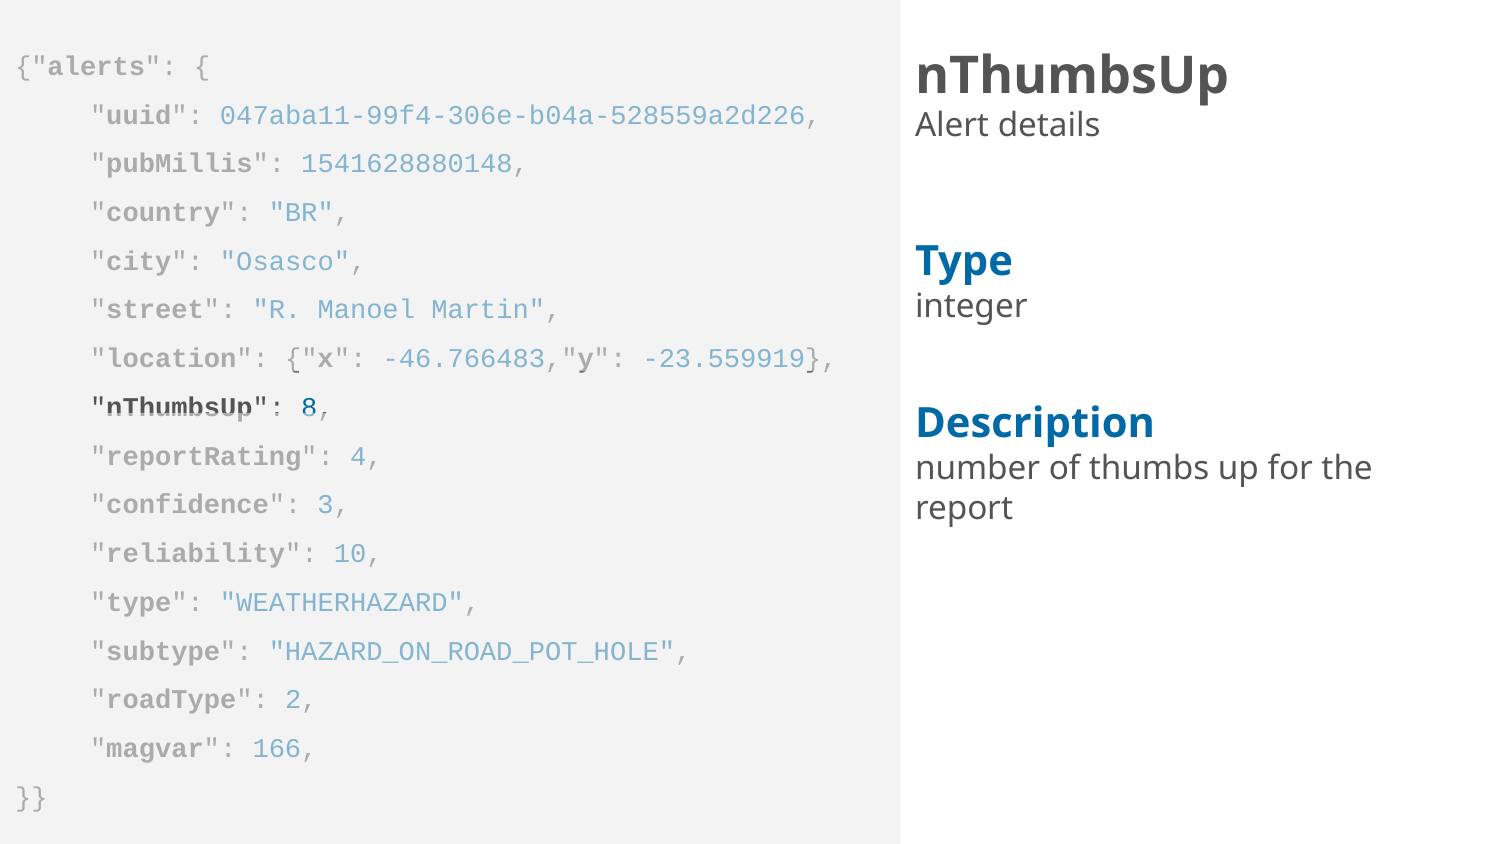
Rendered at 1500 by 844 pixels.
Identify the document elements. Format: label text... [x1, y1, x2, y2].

text_box {"alerts": { "uuid": 047aba11-99f4-306e-b04a-528559a2d226, "pubMillis": 1541628880148, "country": "BR", "city": "Osasco", "street": "R. Manoel Martin", "location": {"x": -46.766483,"y": -23.559919}, "nThumbsUp": 8, "reportRating": 4, "confidence": 3, "reliability": 10, "type": "WEATHERHAZARD", "subtype": "HAZARD_ON_ROAD_POT_HOLE", "roadType": 2, "magvar": 166, }} [0, 372, 900, 412]
text_box Type [901, 218, 1191, 268]
text_box integer [900, 268, 1440, 400]
text_box [0, 412, 901, 844]
text_box nThumbsUp Alert details [901, 23, 1500, 162]
text_box Description [900, 380, 1191, 431]
text_box [0, 0, 901, 372]
text_box number of thumbs up for the report [900, 431, 1468, 562]
